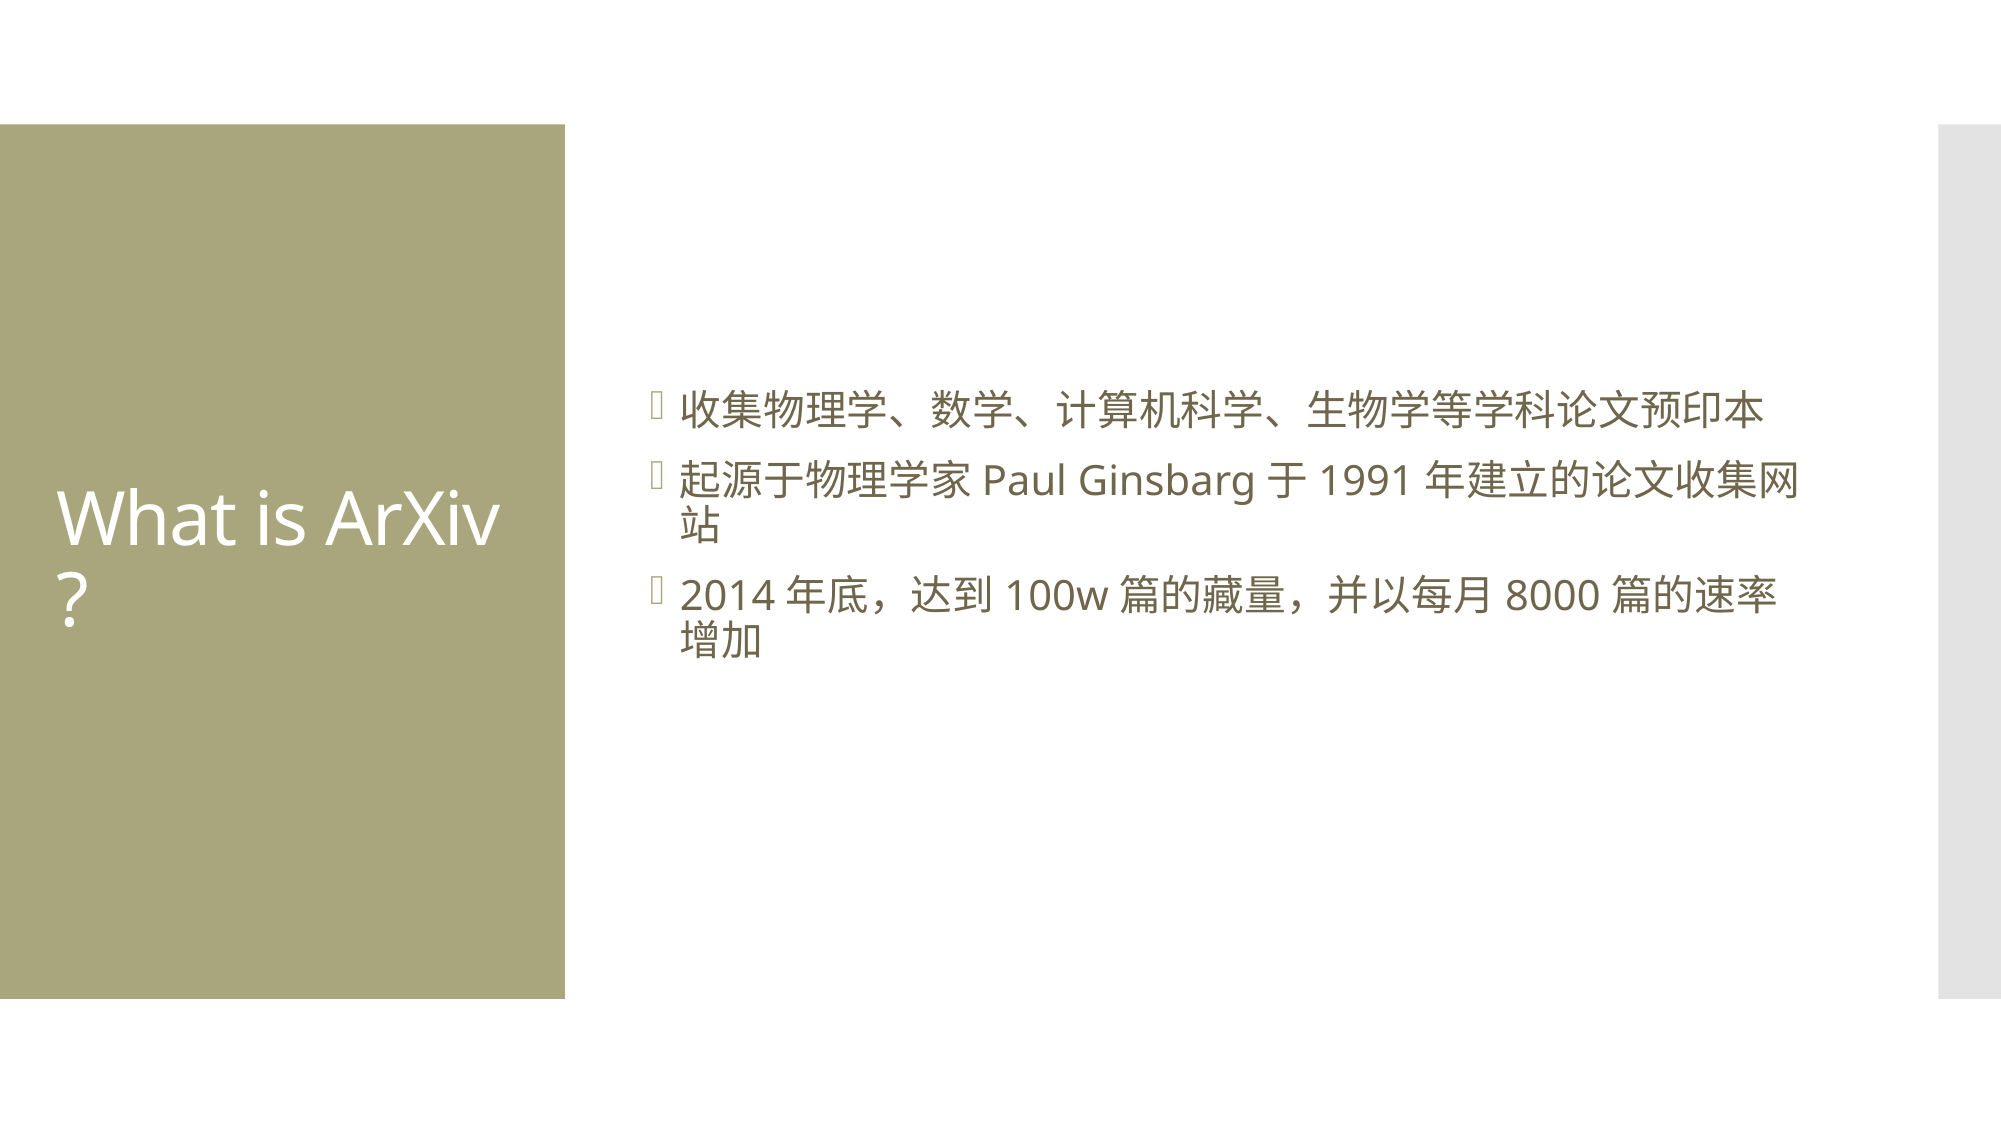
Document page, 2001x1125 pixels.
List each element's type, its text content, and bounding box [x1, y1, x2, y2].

list 收集物理学、数学、计算机科学、生物学等学科论文预印本 起源于物理学家Paul Ginsbarg于1991年建立的论文收集网站 2014年底，达到100w篇的藏量，并以每月8000篇的速率增加 [634, 141, 1835, 982]
title What is ArXiv ? [41, 184, 525, 940]
